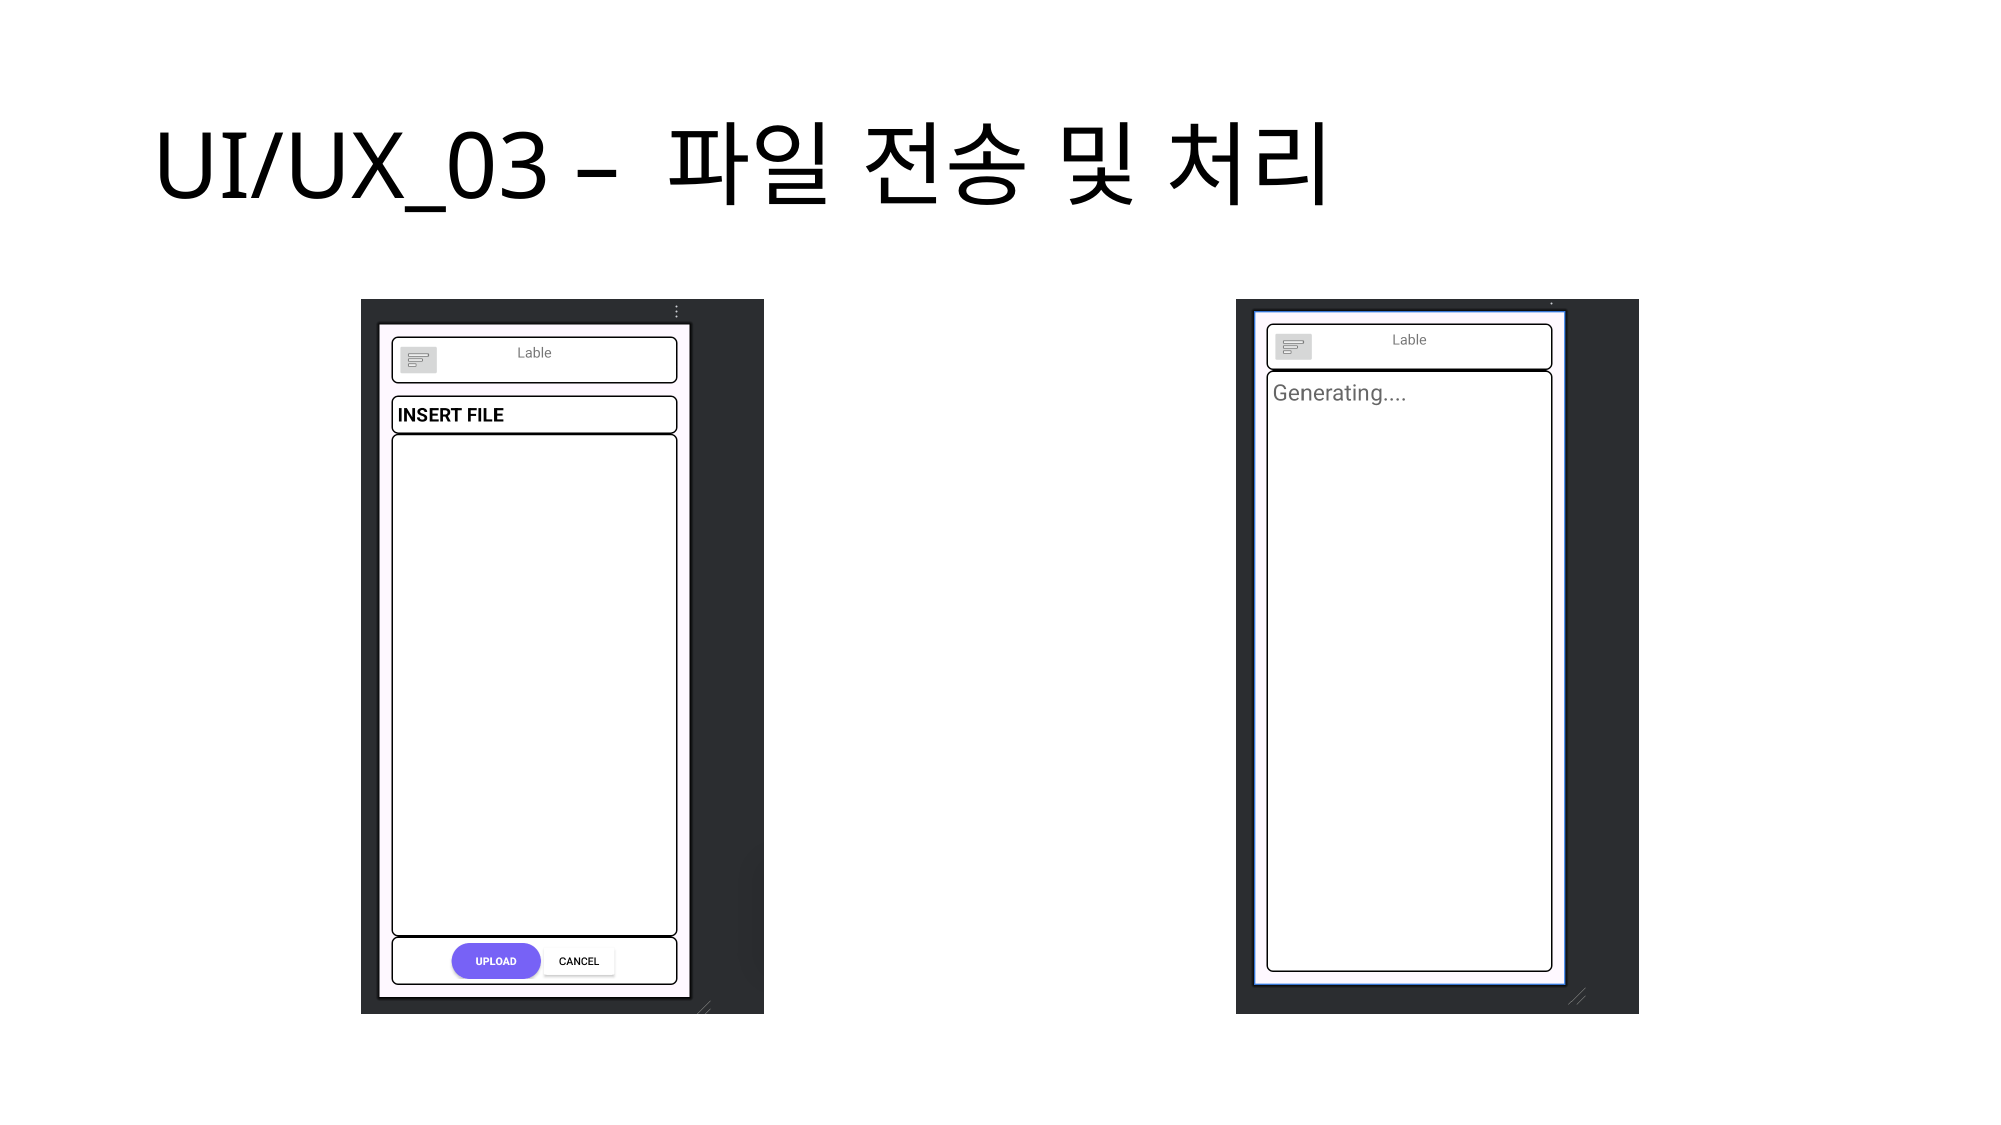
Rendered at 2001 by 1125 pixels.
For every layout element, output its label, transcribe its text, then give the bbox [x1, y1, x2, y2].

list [1236, 299, 1639, 1014]
title UI/UX_03 – 파일 전송 및 처리 [137, 59, 1863, 278]
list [361, 299, 764, 1014]
